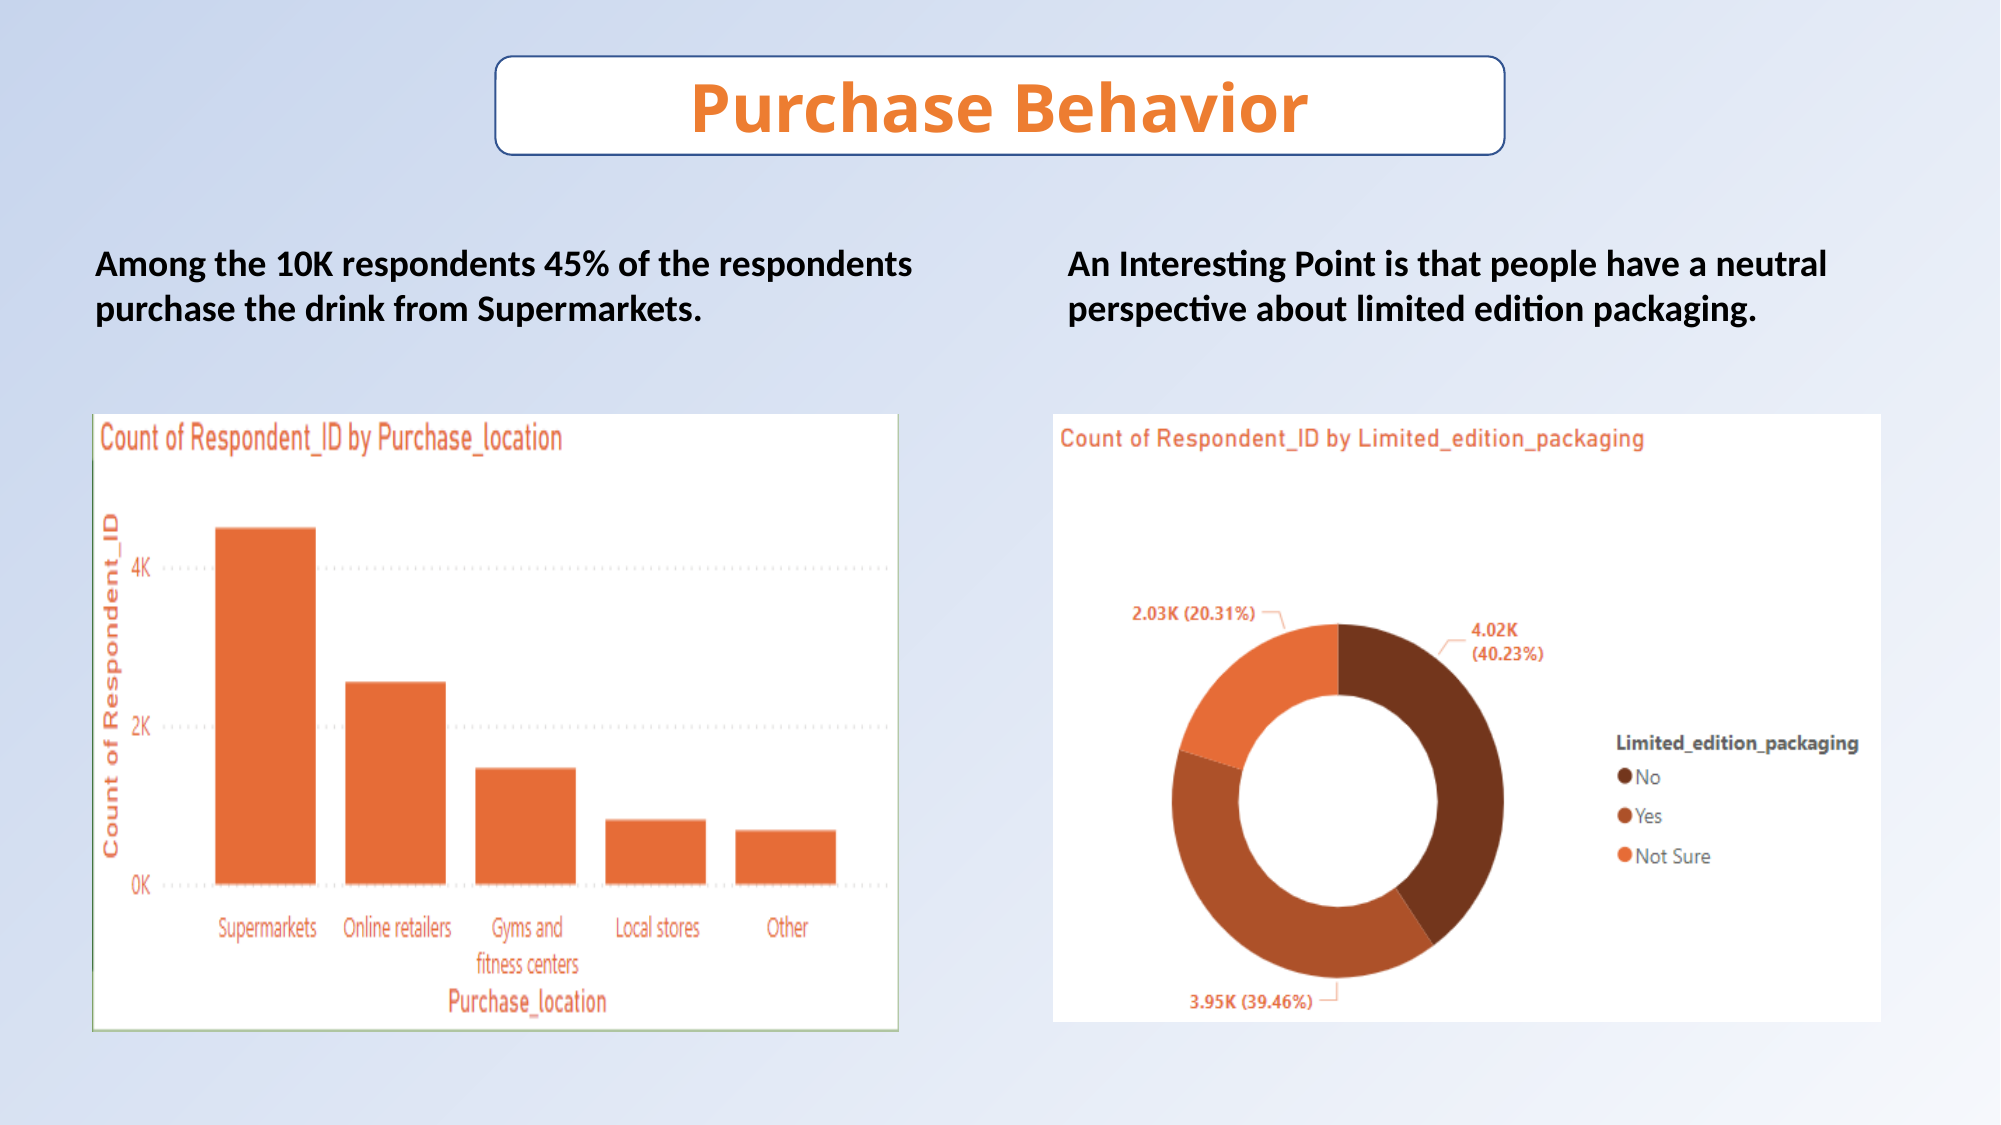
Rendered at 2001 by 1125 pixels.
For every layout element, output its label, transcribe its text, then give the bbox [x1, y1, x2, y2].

text_box Purchase Behavior [494, 55, 1506, 156]
picture [92, 414, 899, 1032]
text_box An Interesting Point is that people have a neutral perspective about limited edition packaging. [1053, 231, 1881, 337]
picture [1052, 414, 1881, 1022]
text_box Among the 10K respondents 45% of the respondents purchase the drink from Supermarkets. [80, 231, 935, 337]
